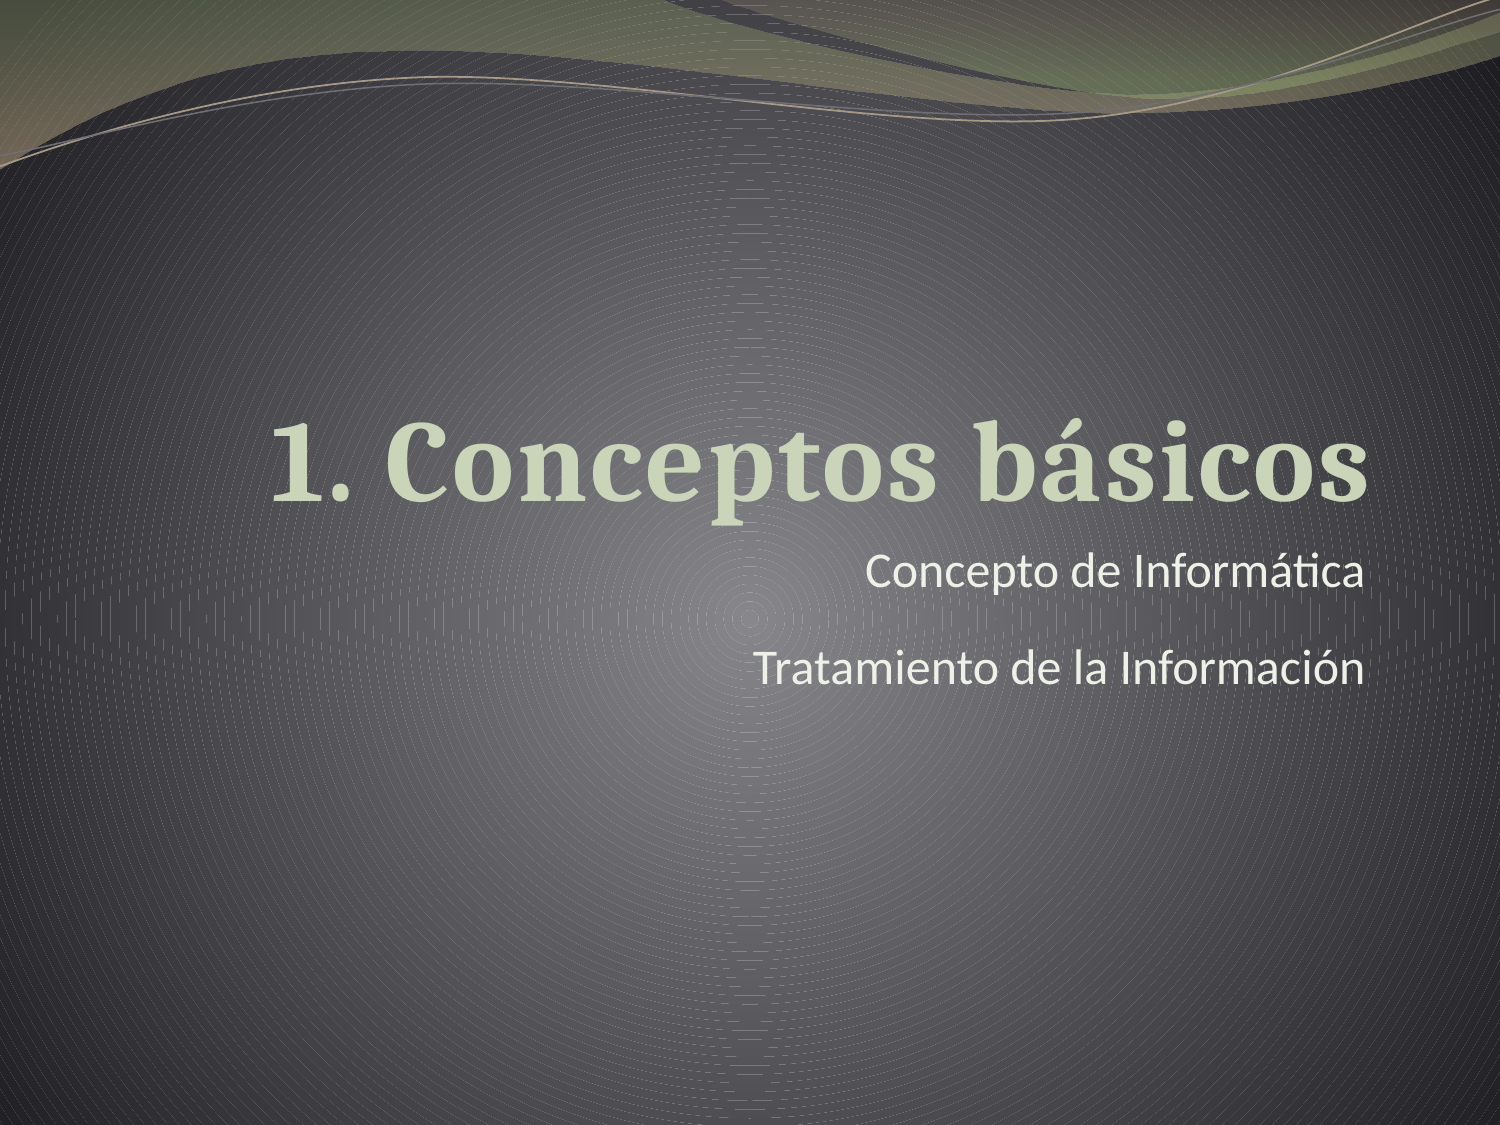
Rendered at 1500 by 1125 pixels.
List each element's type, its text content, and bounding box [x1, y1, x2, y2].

title 1. Conceptos básicos [87, 224, 1376, 525]
subtitle Concepto de Informática Tratamiento de la Información [87, 529, 1376, 818]
